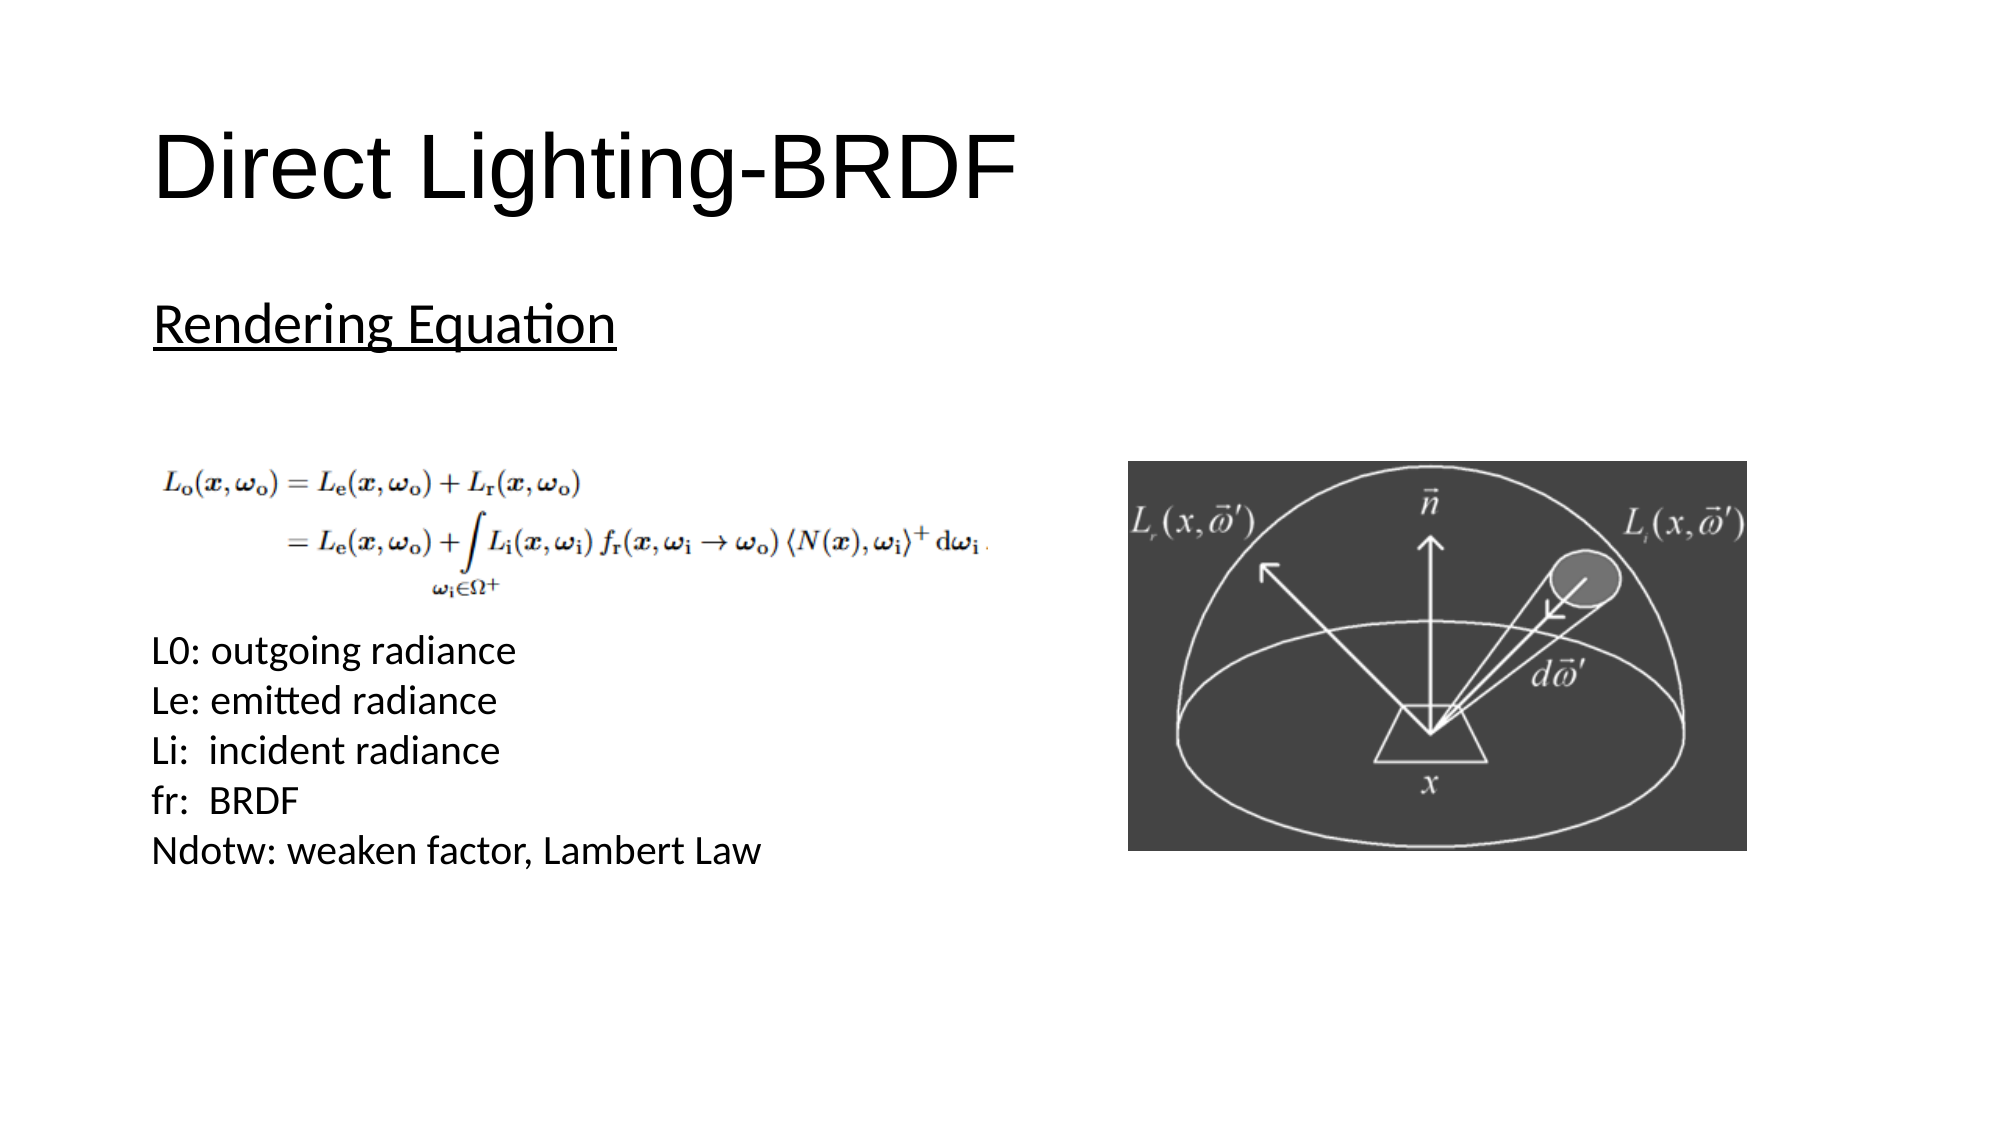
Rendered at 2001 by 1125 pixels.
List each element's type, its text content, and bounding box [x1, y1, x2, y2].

text_box L0: outgoing radiance Le: emitted radiance Li: incident radiance fr: BRDF Ndotw: weaken factor, Lambert Law [136, 615, 777, 881]
text_box Rendering Equation [138, 277, 632, 363]
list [1127, 461, 1747, 851]
title Direct Lighting-BRDF [137, 59, 1863, 278]
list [137, 440, 988, 616]
